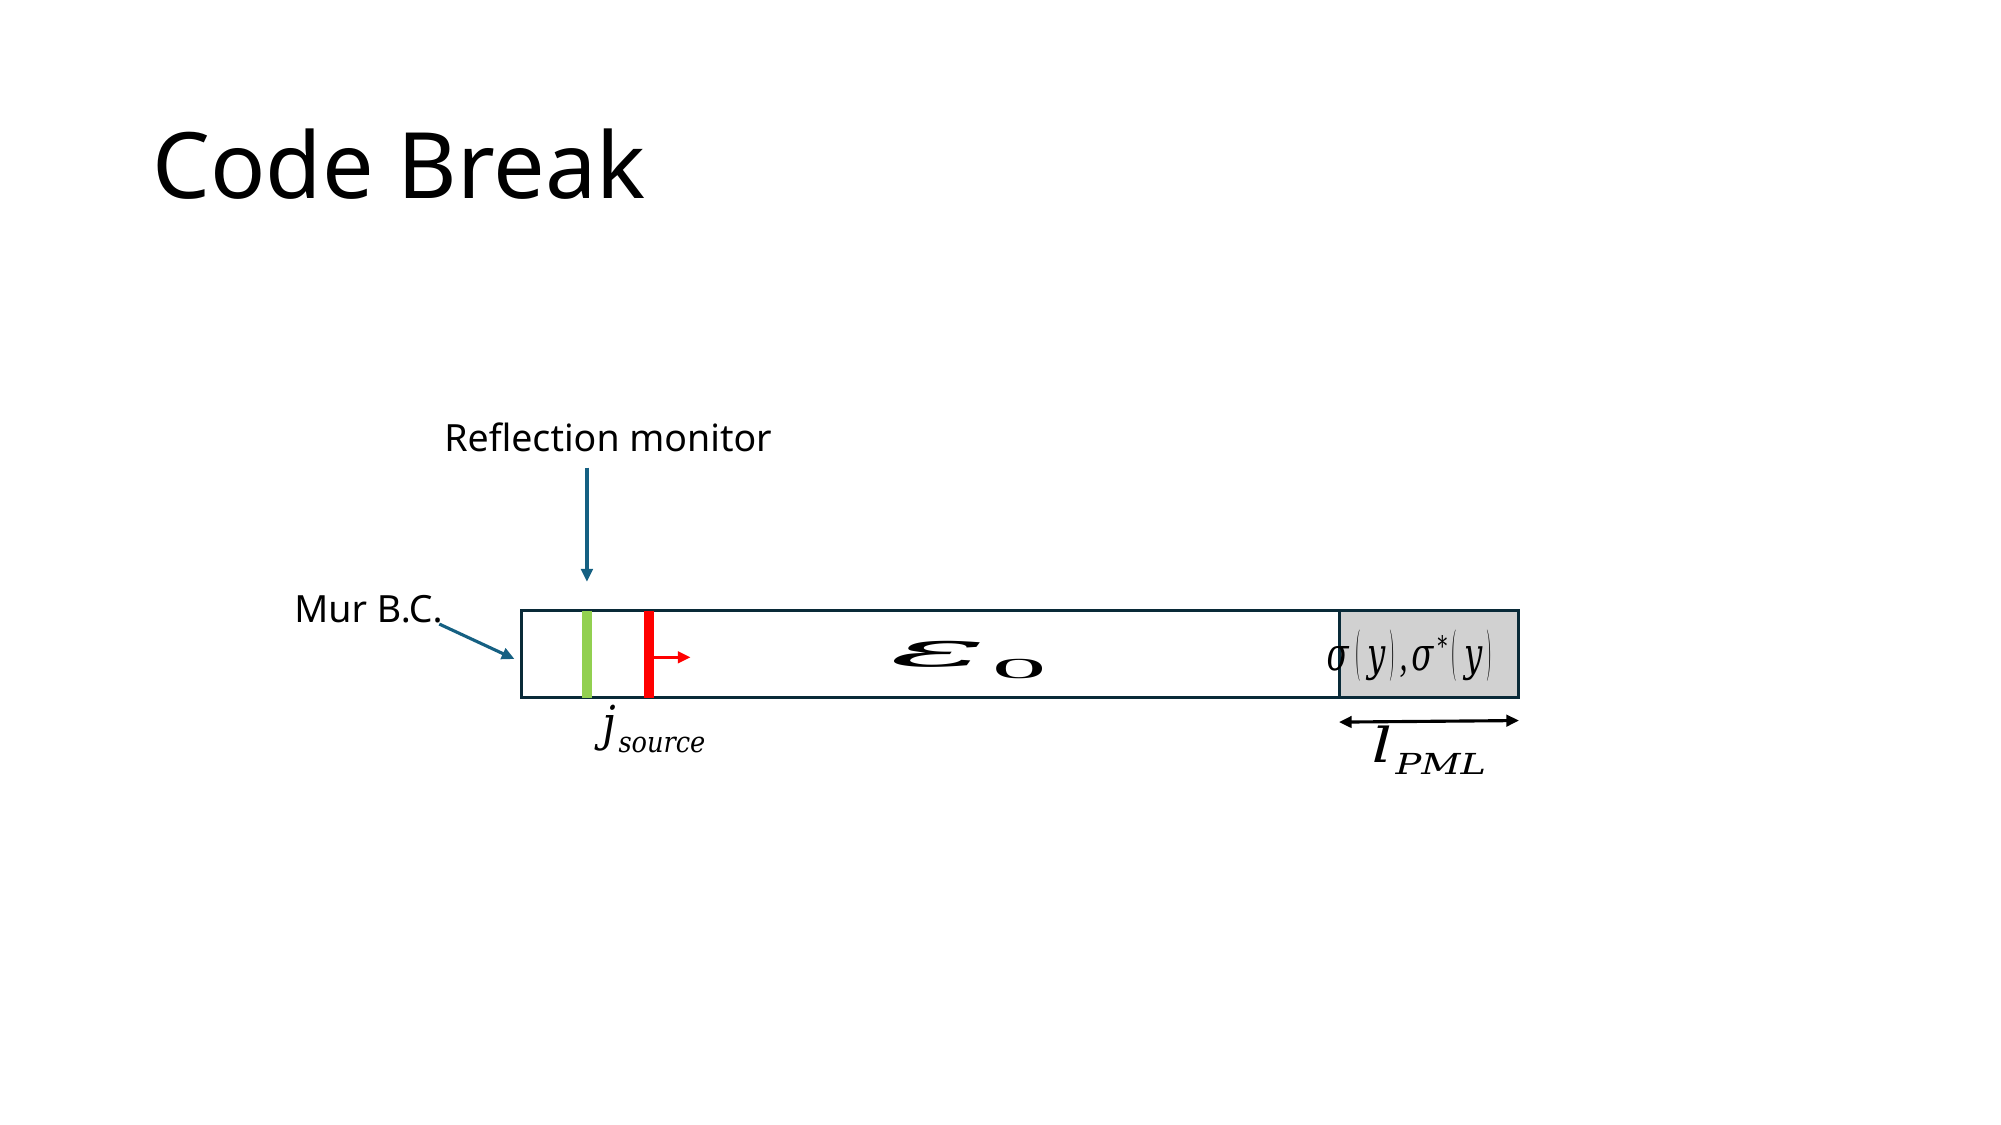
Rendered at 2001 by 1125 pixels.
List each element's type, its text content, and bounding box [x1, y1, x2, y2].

title Code Break [137, 59, 1863, 278]
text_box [438, 623, 515, 660]
text_box Mur B.C. [279, 577, 472, 638]
text_box [520, 609, 1520, 699]
text_box Reflection monitor [429, 407, 869, 467]
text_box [1338, 719, 1520, 723]
